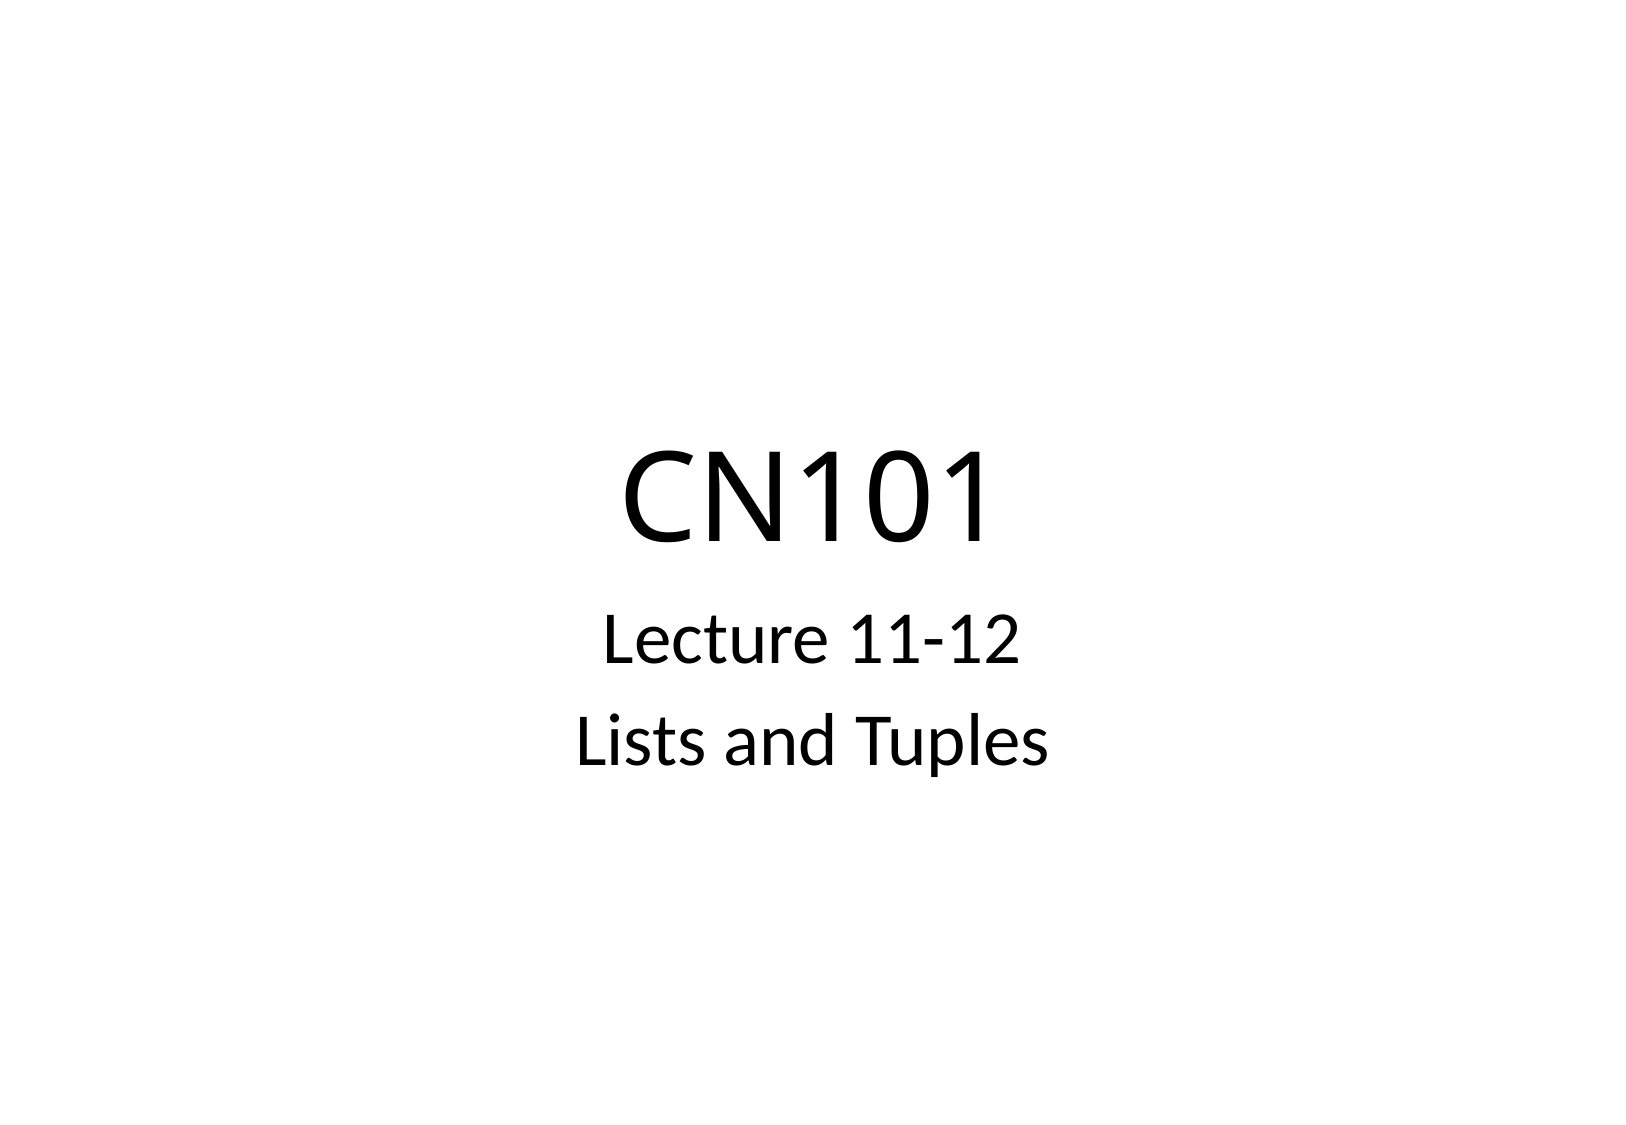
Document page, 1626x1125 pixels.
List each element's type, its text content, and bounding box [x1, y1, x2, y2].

subtitle Lecture 11-12 Lists and Tuples [203, 590, 1422, 863]
title CN101 [121, 184, 1504, 576]
